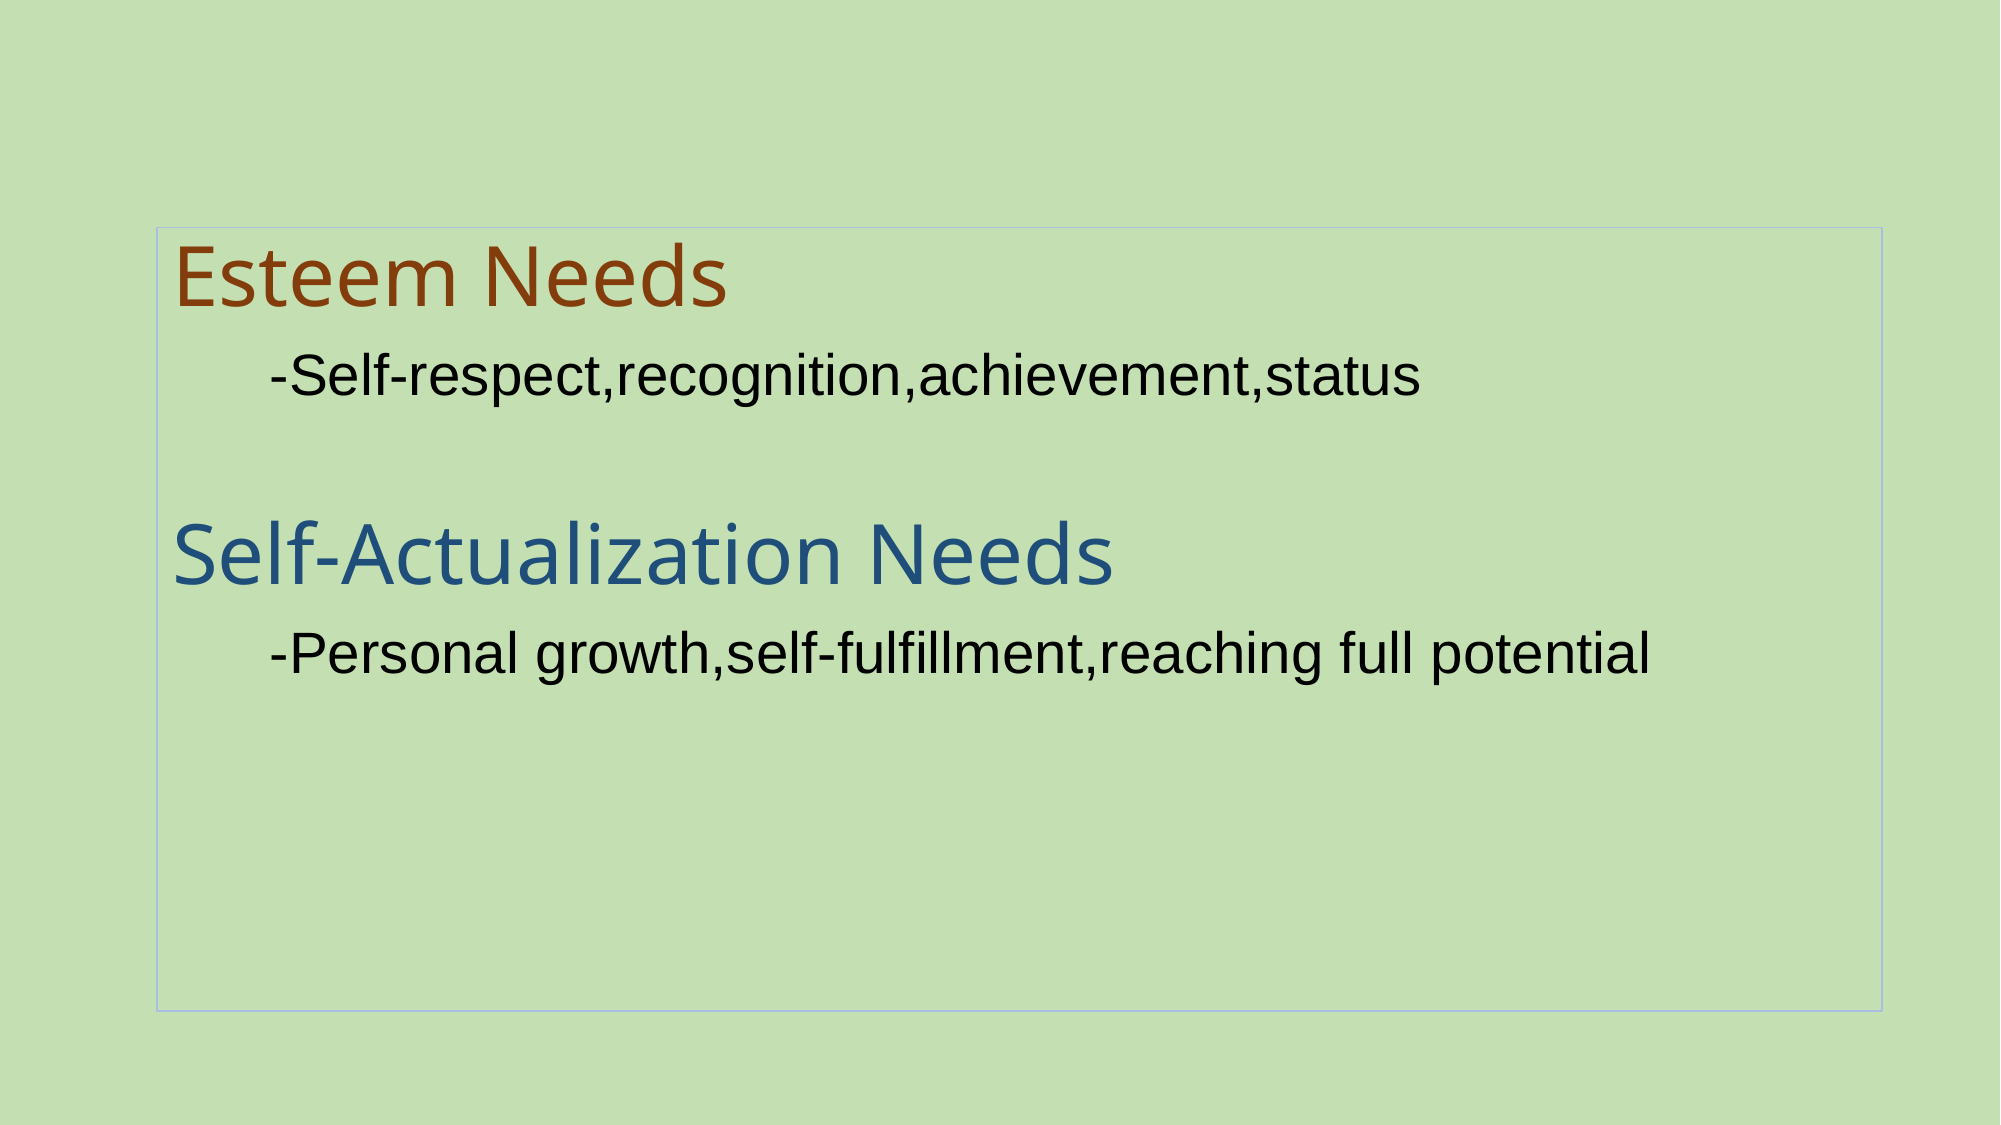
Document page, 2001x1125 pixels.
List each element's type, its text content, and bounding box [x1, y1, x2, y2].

list Esteem Needs -Self-respect,recognition,achievement,status Self-Actualization Needs -Personal growth,self-fulfillment,reaching full potential [157, 227, 1883, 1012]
